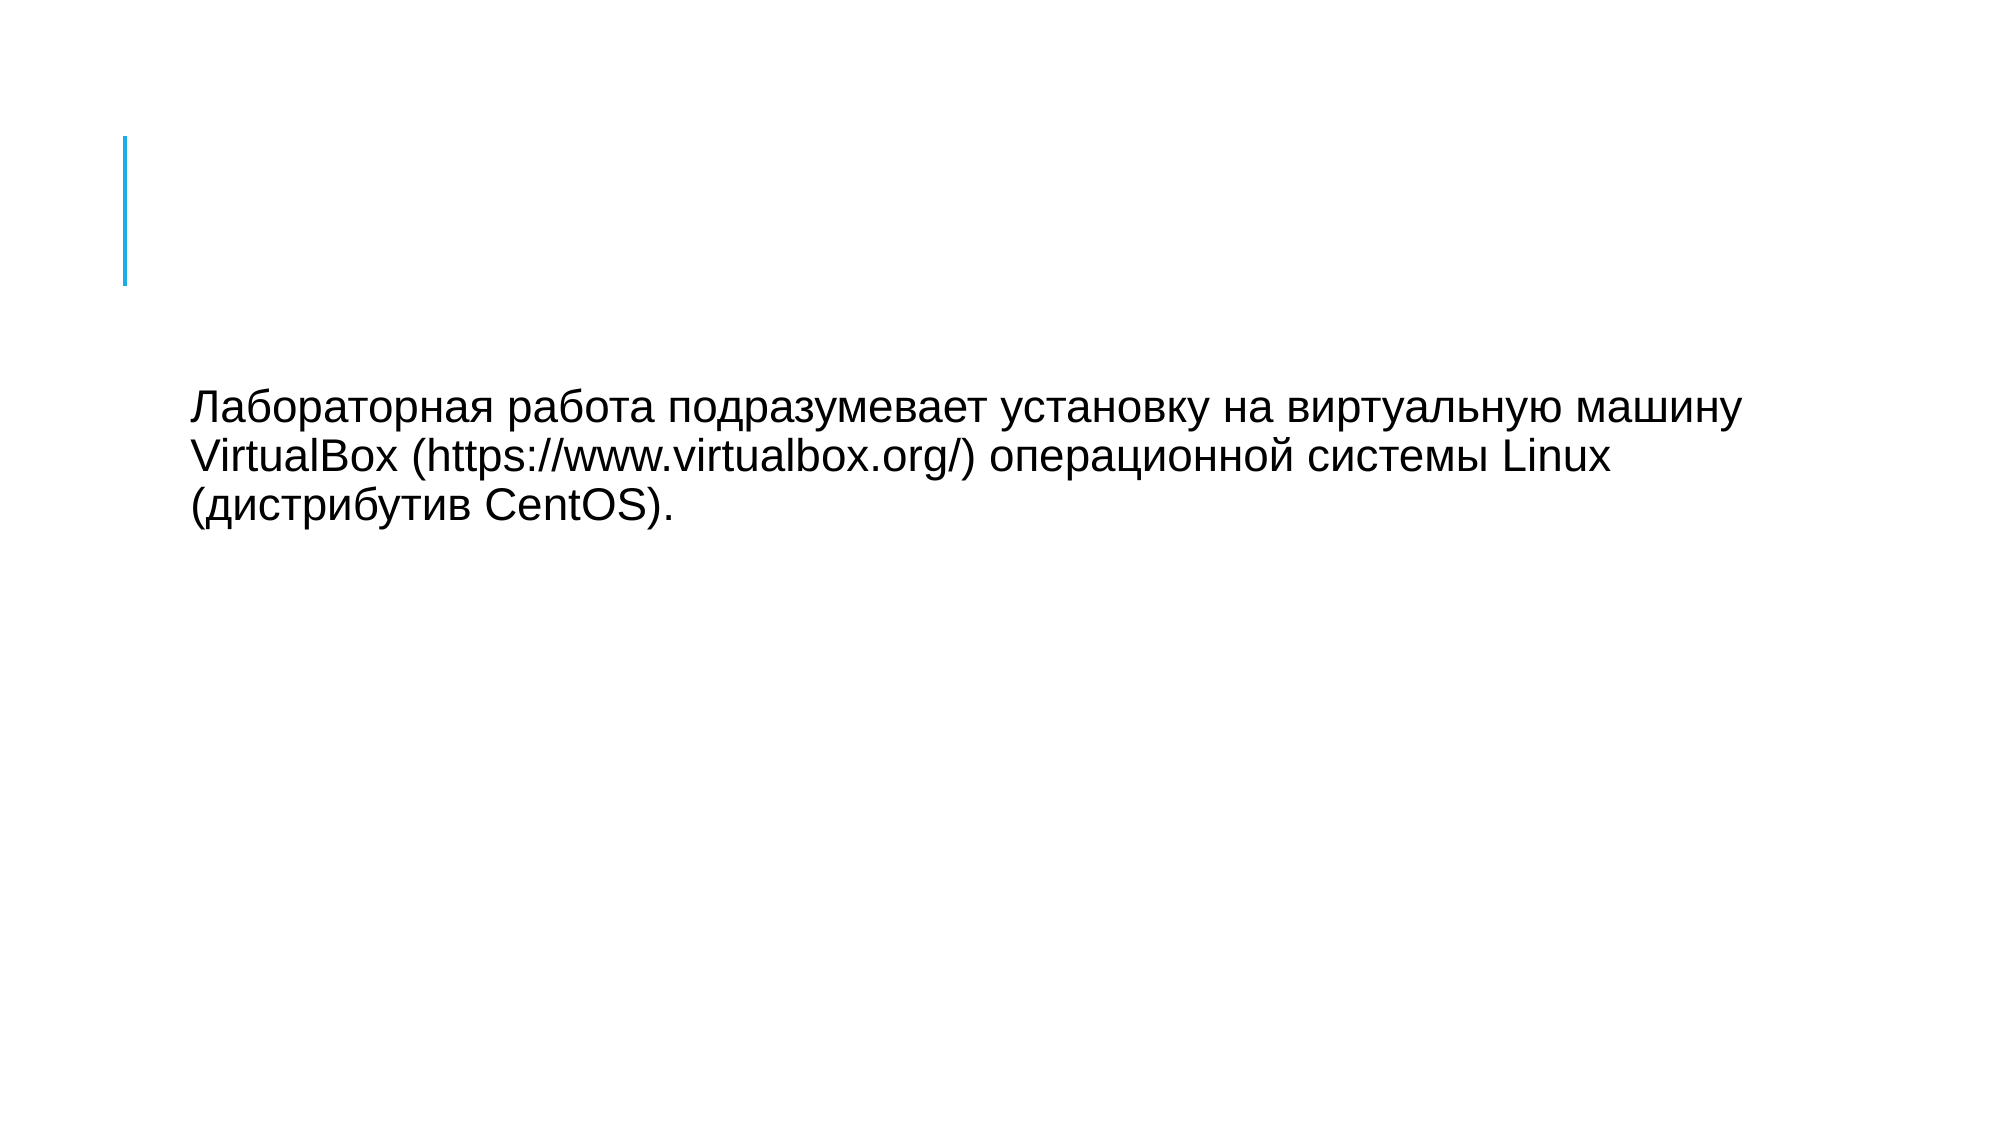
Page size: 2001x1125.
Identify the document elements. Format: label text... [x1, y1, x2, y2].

list Лабораторная работа подразумевает установку на виртуальную машину VirtualBox (https://www.virtualbox.org/) операционной системы Linux (дистрибутив CentOS). [168, 375, 1763, 1035]
